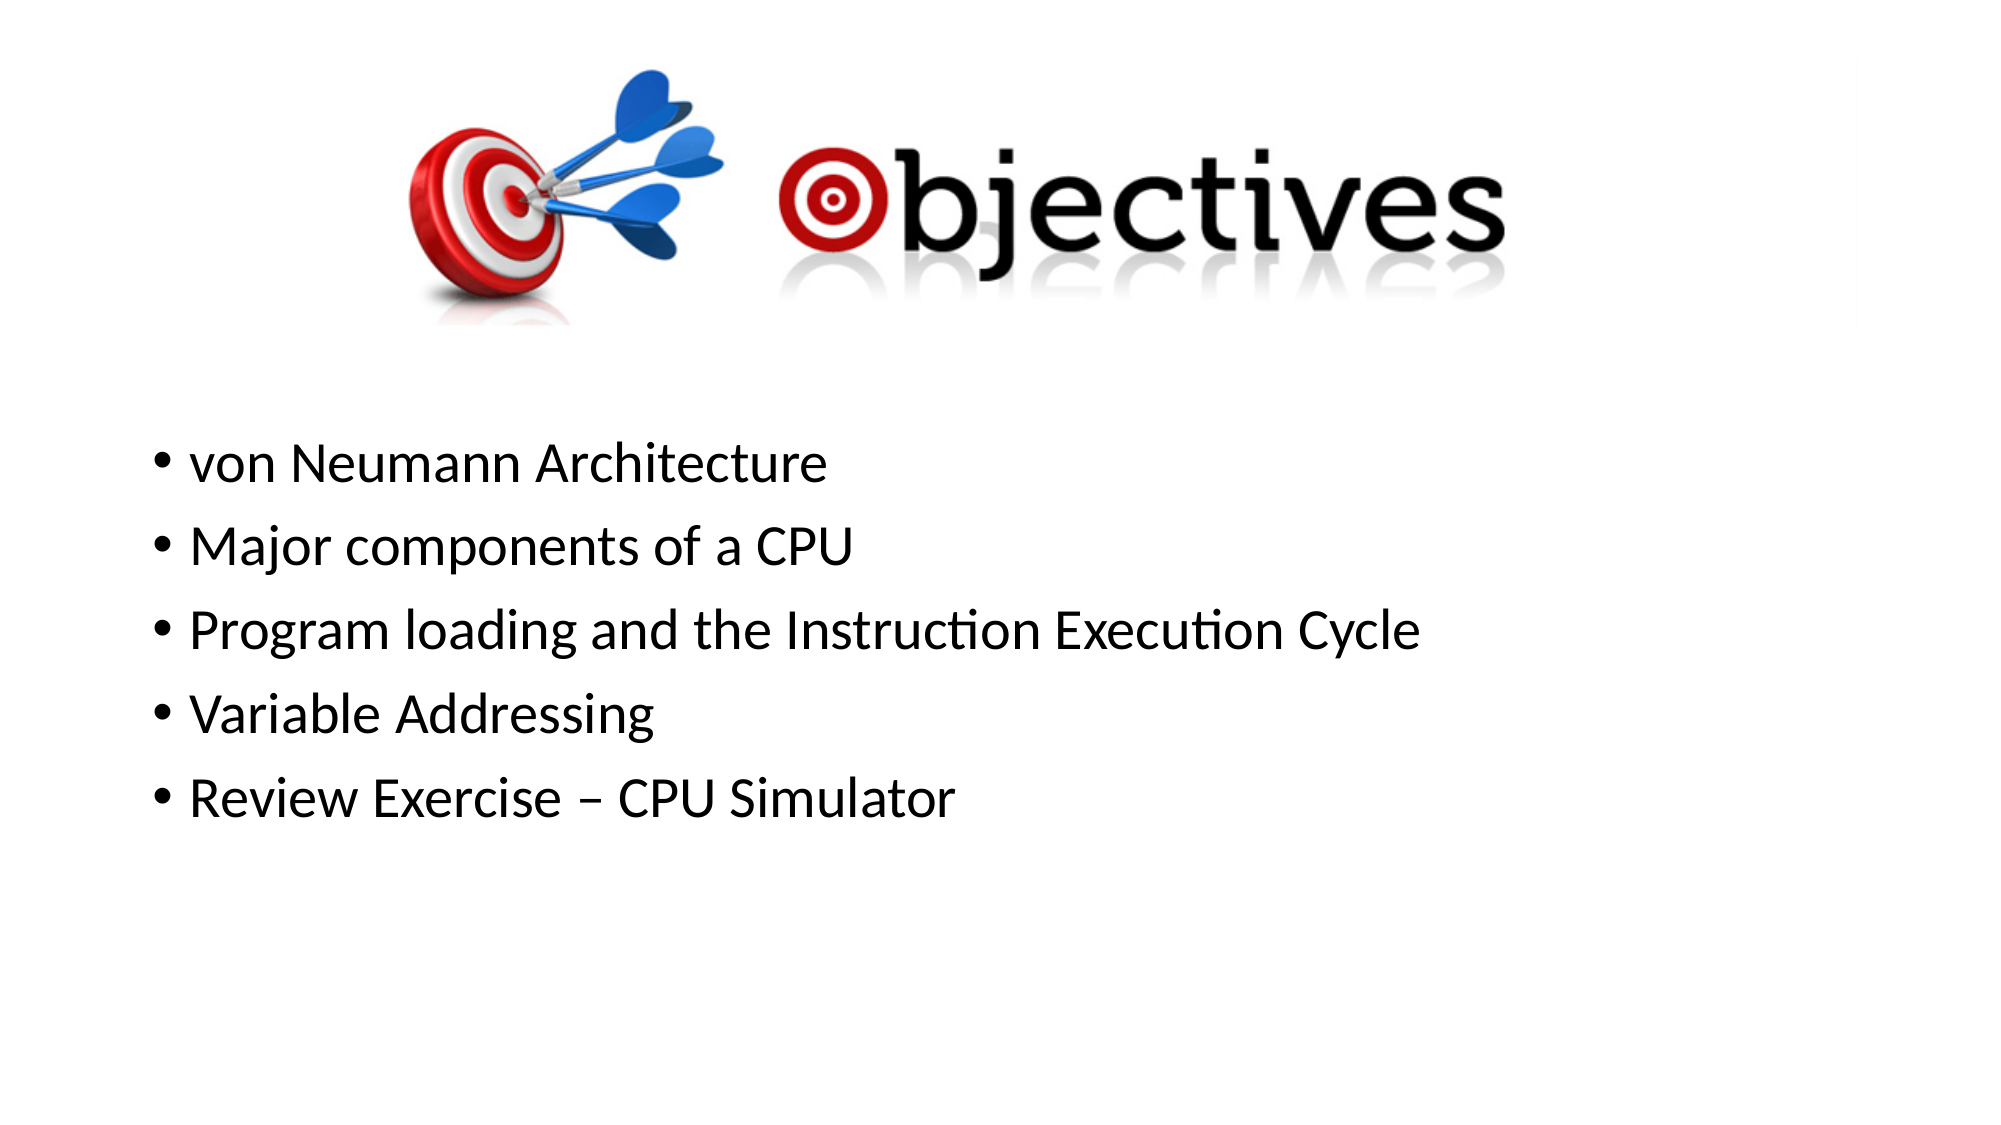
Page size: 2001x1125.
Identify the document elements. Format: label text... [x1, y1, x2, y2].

picture [137, 59, 1858, 327]
list von Neumann Architecture Major components of a CPU Program loading and the Instruction Execution Cycle Variable Addressing Review Exercise – CPU Simulator [137, 424, 1863, 1014]
